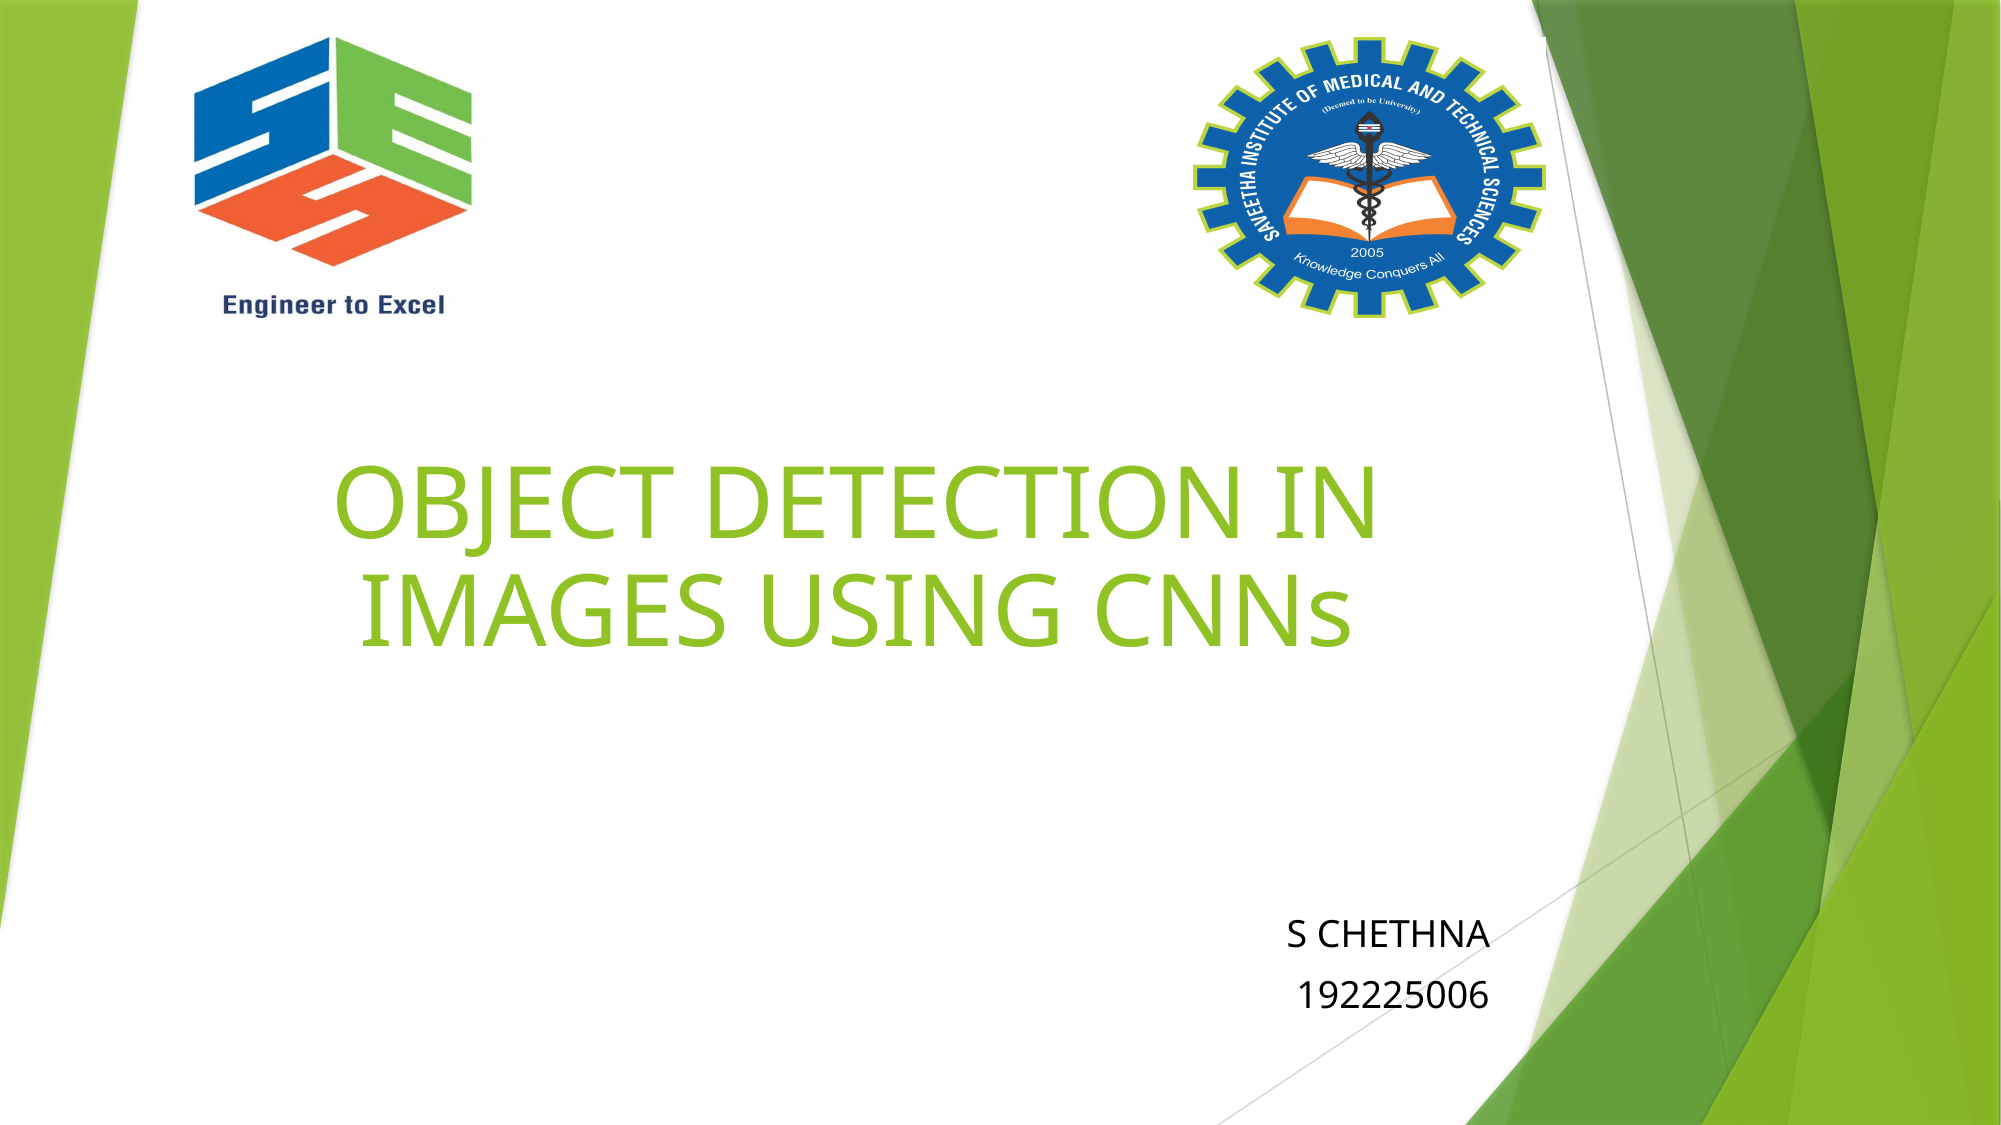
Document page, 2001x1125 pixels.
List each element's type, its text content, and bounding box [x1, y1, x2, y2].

subtitle S CHETHNA 192225006 [21, 719, 1506, 1035]
picture [148, 36, 518, 318]
title OBJECT DETECTION IN IMAGES USING CNNs [282, 457, 1433, 719]
picture [1193, 36, 1547, 318]
